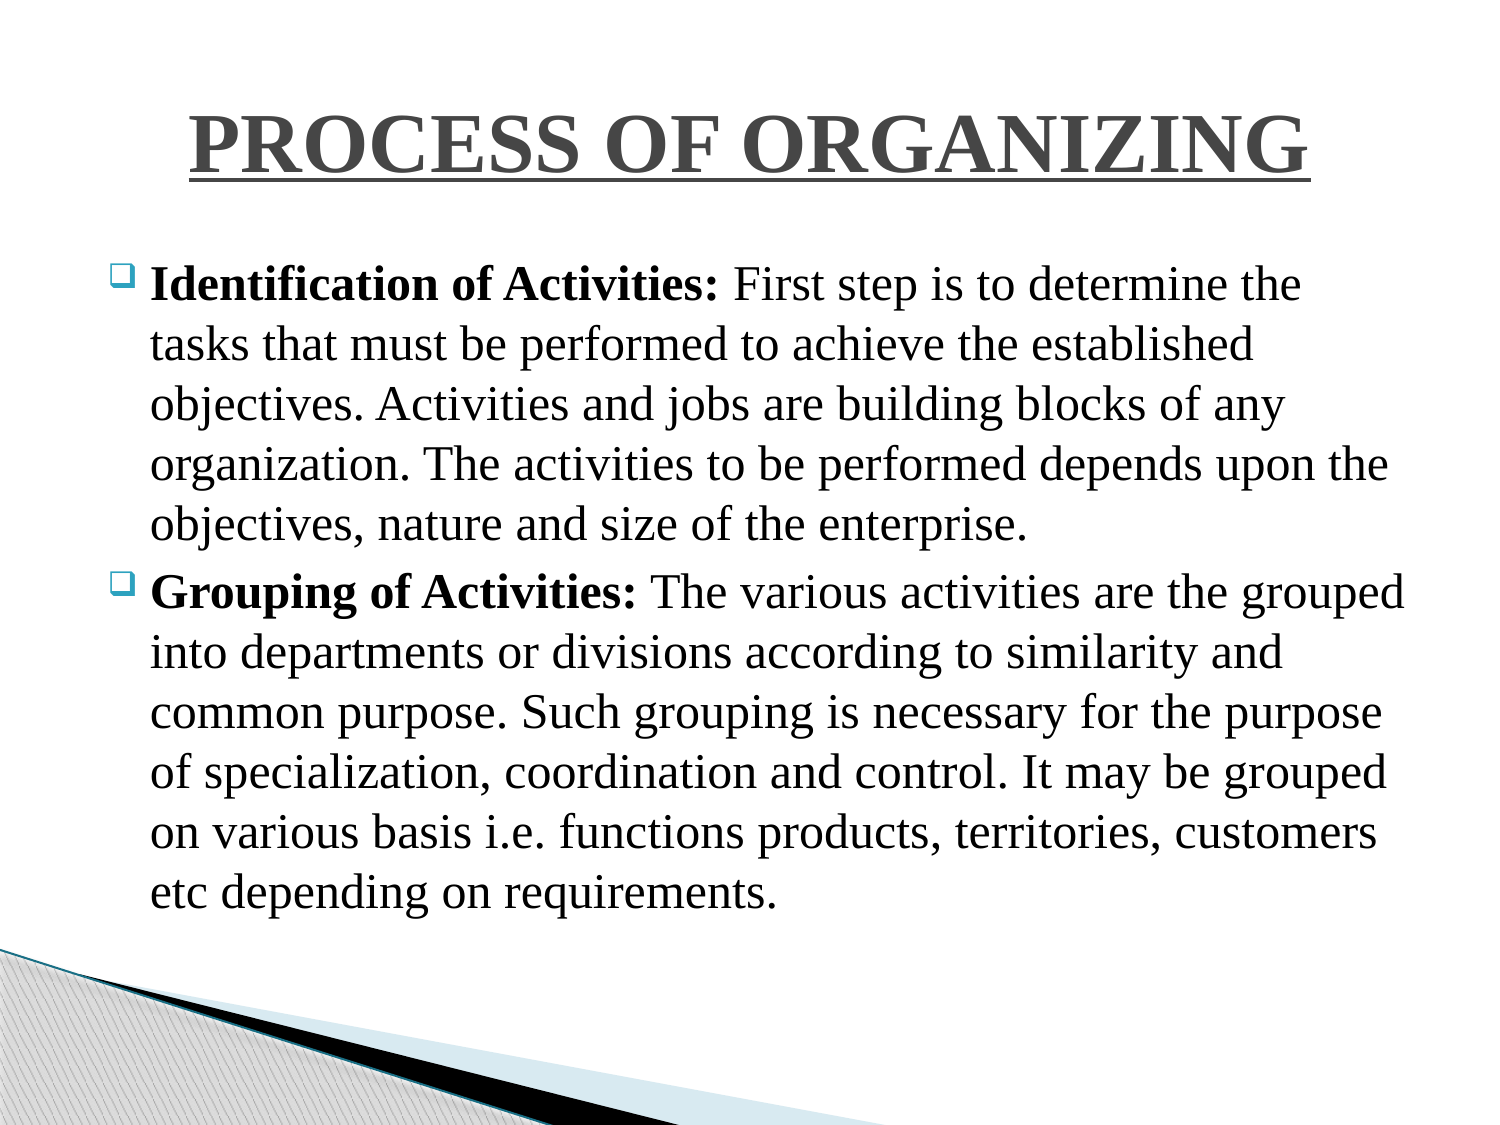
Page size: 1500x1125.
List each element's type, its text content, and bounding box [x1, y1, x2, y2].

title PROCESS OF ORGANIZING [75, 45, 1425, 233]
list Identification of Activities: First step is to determine the tasks that must be performed to achieve the established objectives. Activities and jobs are building blocks of any organization. The activities to be performed depends upon the objectives, nature and size of the enterprise. Grouping of Activities: The various activities are the grouped into departments or divisions according to similarity and common purpose. Such grouping is necessary for the purpose of specialization, coordination and control. It may be grouped on various basis i.e. functions products, territories, customers etc depending on requirements. [75, 243, 1425, 986]
